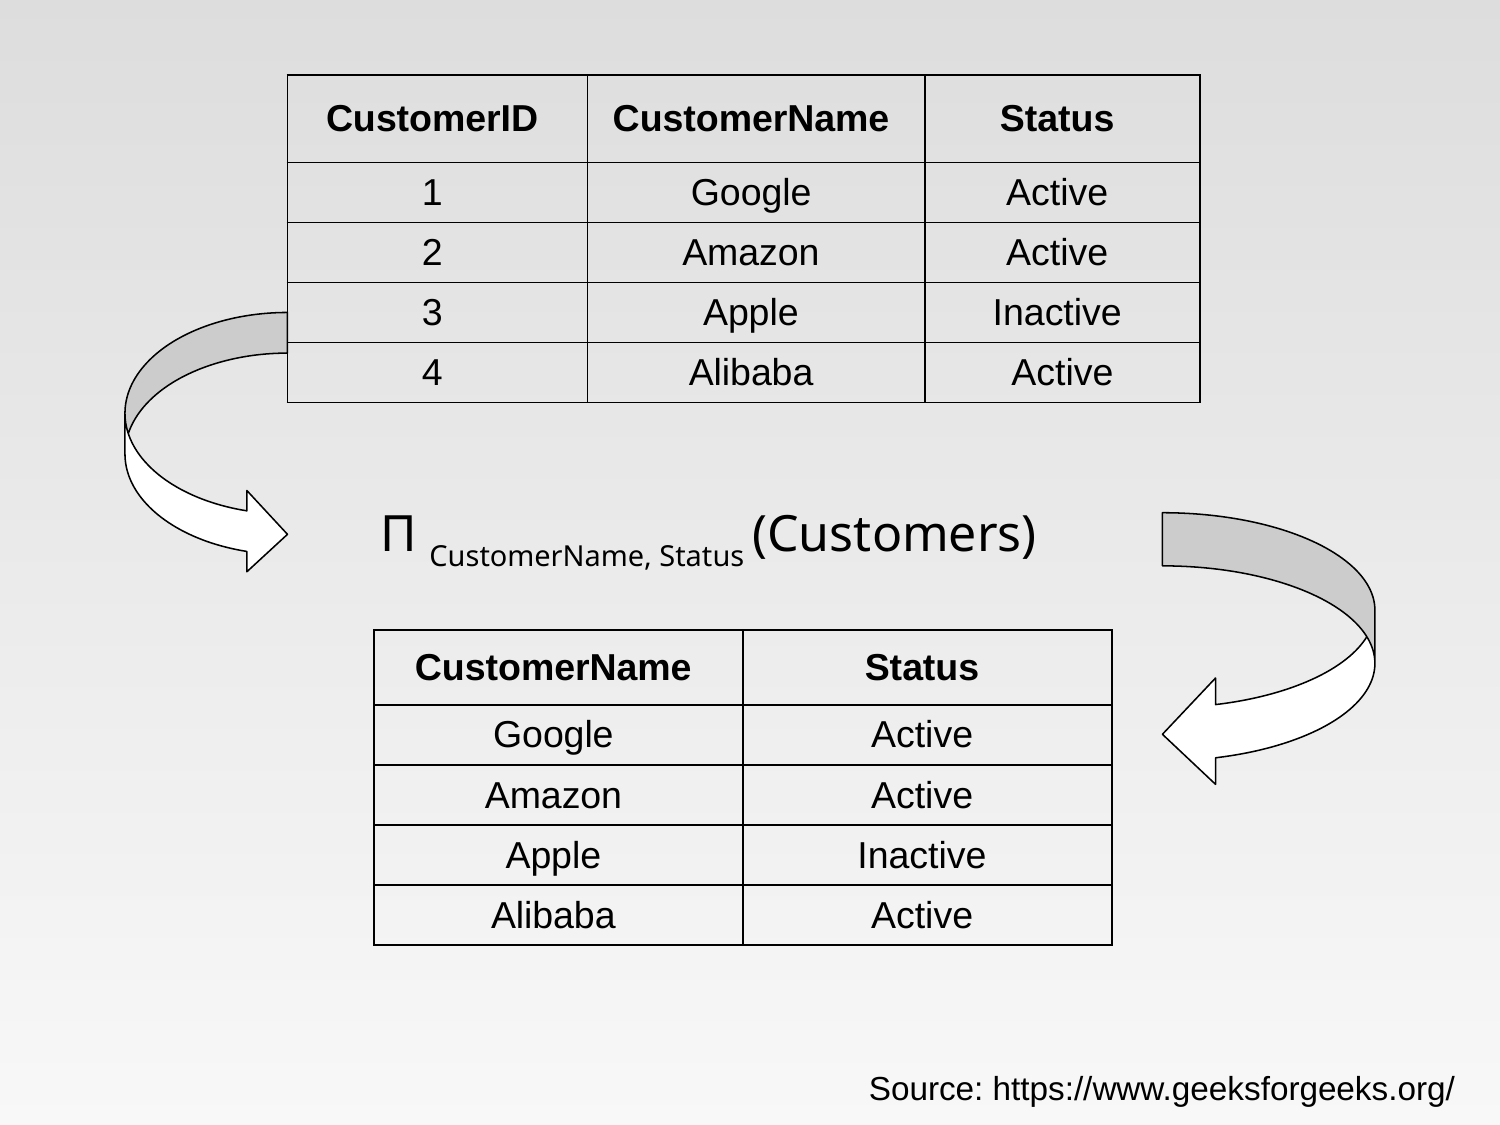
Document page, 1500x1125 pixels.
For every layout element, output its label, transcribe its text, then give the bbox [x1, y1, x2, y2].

table_header CustomerName [375, 631, 742, 704]
text_box [124, 312, 288, 572]
text_box Query: Find the names of all customers who have a loan at the bank, along with the loan number and the loan amount [1163, 512, 1375, 650]
table_header CustomerID [288, 76, 587, 162]
table_header Status [744, 631, 1111, 704]
table_cell Google [375, 706, 742, 764]
text_box https://studysection.com/blog/join-two-tables-without-a-common-column-in-mysql/ [124, 312, 287, 432]
table_cell 4 [288, 343, 587, 402]
table_cell 2 [288, 223, 587, 282]
table_cell Inactive [744, 826, 1111, 884]
table_cell Amazon [588, 223, 924, 282]
table_cell Active [926, 163, 1199, 222]
table_cell 1 [288, 163, 587, 222]
text_box Π CustomerName, Status (Customers) [365, 494, 1063, 580]
text_box [1162, 512, 1375, 785]
table_header Status [926, 76, 1199, 162]
table_cell Google [588, 163, 924, 222]
text_box Source: https://www.geeksforgeeks.org/ [854, 1059, 1471, 1115]
table_cell Apple [375, 826, 742, 884]
table_cell Amazon [375, 766, 742, 824]
table_header CustomerName [588, 76, 924, 162]
table_cell Active [926, 343, 1199, 402]
table_cell Alibaba [375, 886, 742, 944]
table_cell Active [926, 223, 1199, 282]
table_cell Alibaba [588, 343, 924, 402]
table_cell Active [744, 886, 1111, 944]
table_cell Apple [588, 283, 924, 342]
table_cell Active [744, 706, 1111, 764]
table_cell Inactive [926, 283, 1199, 342]
table_cell 3 [288, 283, 587, 342]
table_cell Active [744, 766, 1111, 824]
